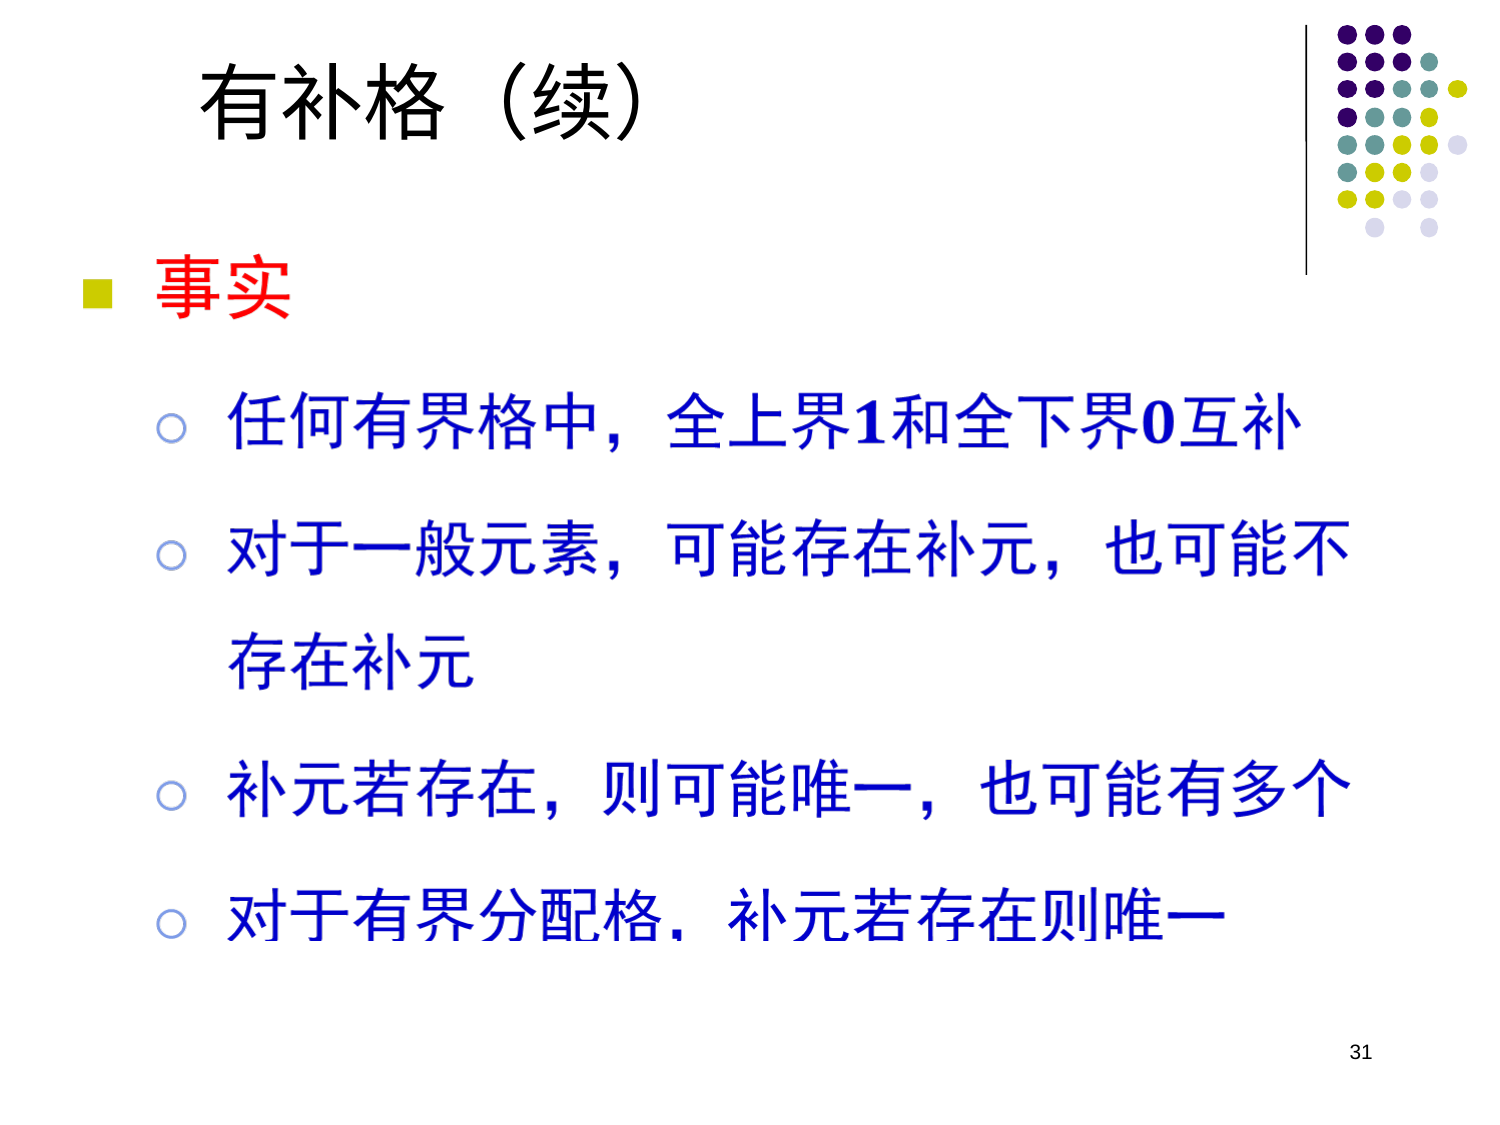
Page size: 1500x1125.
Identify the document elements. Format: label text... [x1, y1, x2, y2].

text_box 有补格（续） [182, 42, 1412, 173]
slide_number 31 [1234, 1030, 1388, 1107]
text_box [64, 208, 1412, 941]
